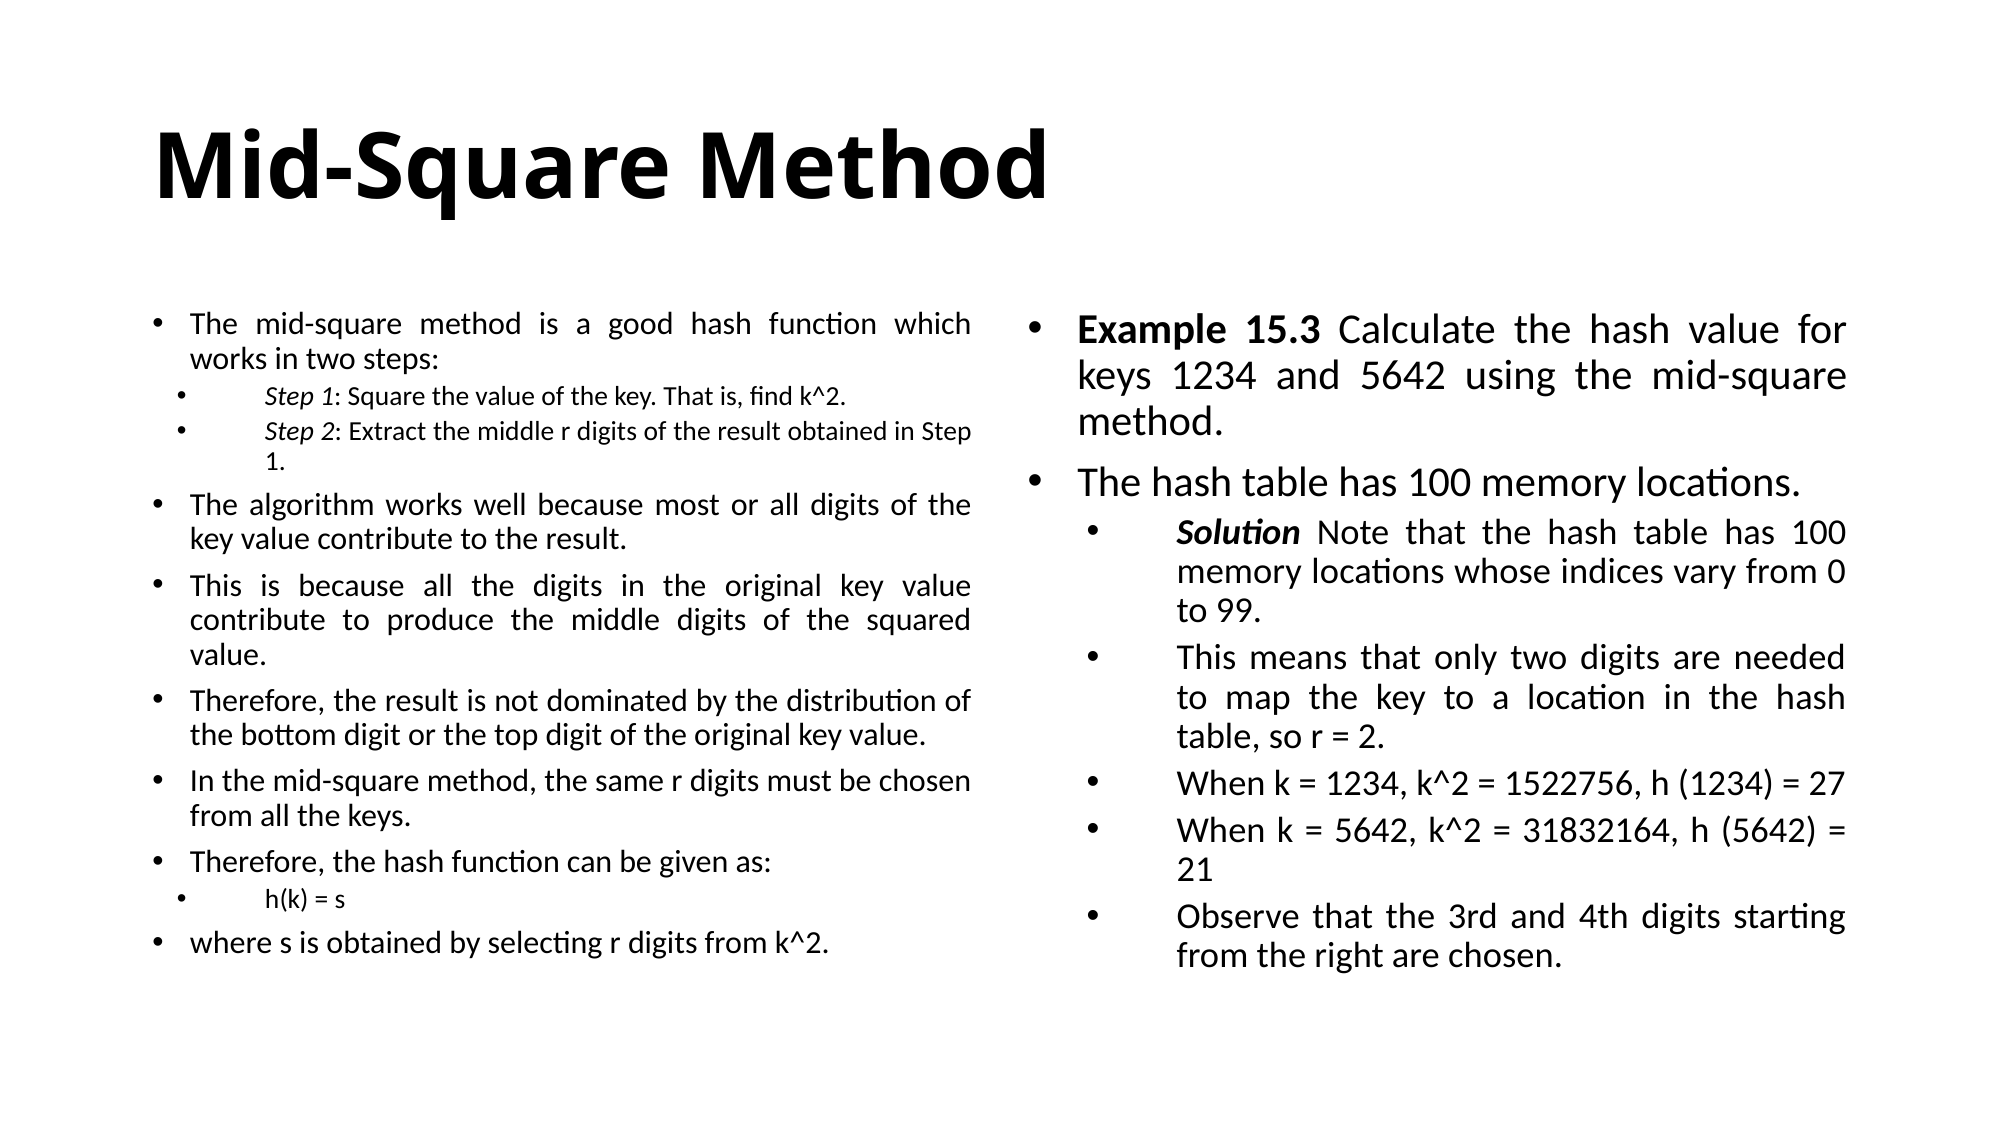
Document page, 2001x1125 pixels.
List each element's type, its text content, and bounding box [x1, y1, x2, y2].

title Mid-Square Method [137, 59, 1863, 278]
list Example 15.3 Calculate the hash value for keys 1234 and 5642 using the mid-square method. The hash table has 100 memory locations. Solution Note that the hash table has 100 memory locations whose indices vary from 0 to 99. This means that only two digits are needed to map the key to a location in the hash table, so r = 2. When k = 1234, k^2 = 1522756, h (1234) = 27 When k = 5642, k^2 = 31832164, h (5642) = 21 Observe that the 3rd and 4th digits starting from the right are chosen. [1012, 299, 1863, 1014]
list The mid-square method is a good hash function which works in two steps: Step 1: Square the value of the key. That is, find k^2. Step 2: Extract the middle r digits of the result obtained in Step 1. The algorithm works well because most or all digits of the key value contribute to the result. This is because all the digits in the original key value contribute to produce the middle digits of the squared value. Therefore, the result is not dominated by the distribution of the bottom digit or the top digit of the original key value. In the mid-square method, the same r digits must be chosen from all the keys. Therefore, the hash function can be given as: h(k) = s where s is obtained by selecting r digits from k^2. [137, 299, 988, 1014]
